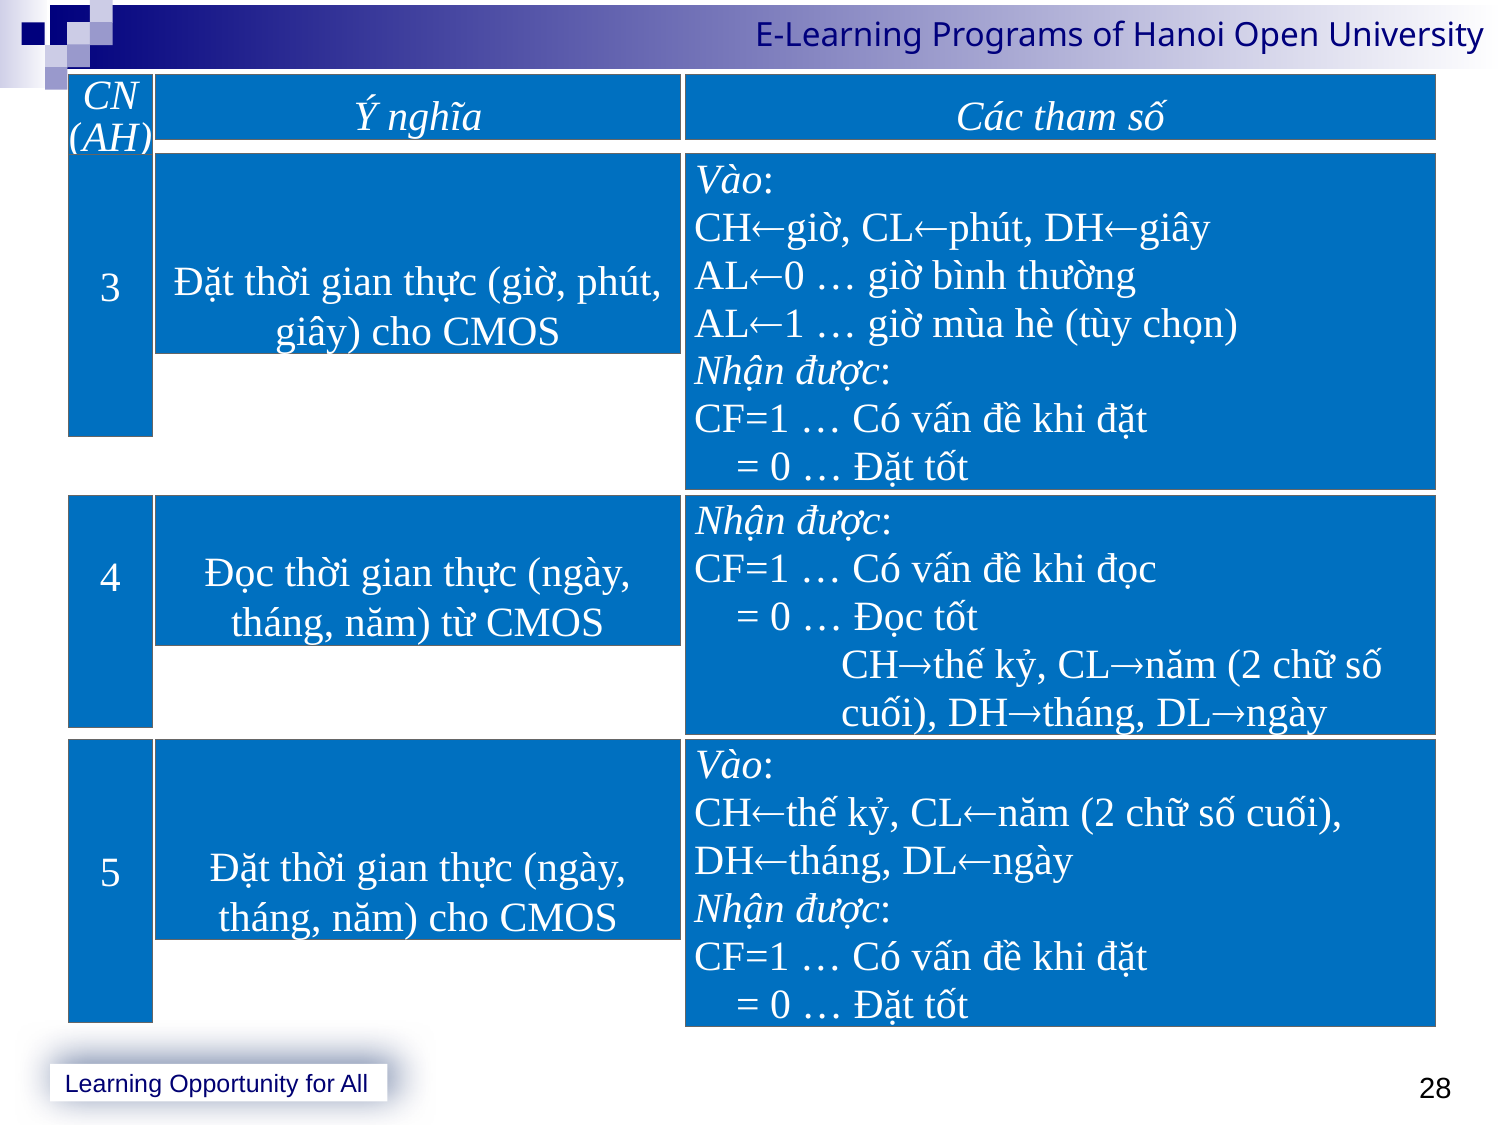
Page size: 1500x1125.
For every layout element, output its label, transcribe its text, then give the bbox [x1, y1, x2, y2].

text_box Nhận được: CF=1 … Có vấn đề khi đọc = 0 … Đọc tốt CHthế kỷ, CLnăm (2 chữ số cuối), DHtháng, DLngày [685, 495, 1436, 735]
slide_number 28 [1419, 1061, 1465, 1107]
text_box Vào: CHgiờ, CLphút, DHgiây AL0 … giờ bình thường AL1 … giờ mùa hè (tùy chọn) Nhận được: CF=1 … Có vấn đề khi đặt = 0 … Đặt tốt [685, 153, 1436, 490]
text_box Ý nghĩa [155, 74, 681, 140]
text_box 5 [68, 739, 153, 1023]
text_box Vào: CHthế kỷ, CLnăm (2 chữ số cuối), DHtháng, DLngày Nhận được: CF=1 … Có vấn đề khi đặt = 0 … Đặt tốt [685, 739, 1436, 1027]
text_box 3 [68, 154, 153, 437]
text_box Đọc thời gian thực (ngày, tháng, năm) từ CMOS [155, 495, 681, 646]
text_box [29, 23, 1485, 1125]
text_box 4 [68, 495, 153, 728]
text_box CN (AH) [68, 74, 153, 154]
text_box Đặt thời gian thực (ngày, tháng, năm) cho CMOS [155, 739, 681, 940]
text_box [31, 19, 1487, 1034]
text_box Các tham số [685, 74, 1436, 140]
text_box Đặt thời gian thực (giờ, phút, giây) cho CMOS [155, 153, 681, 354]
